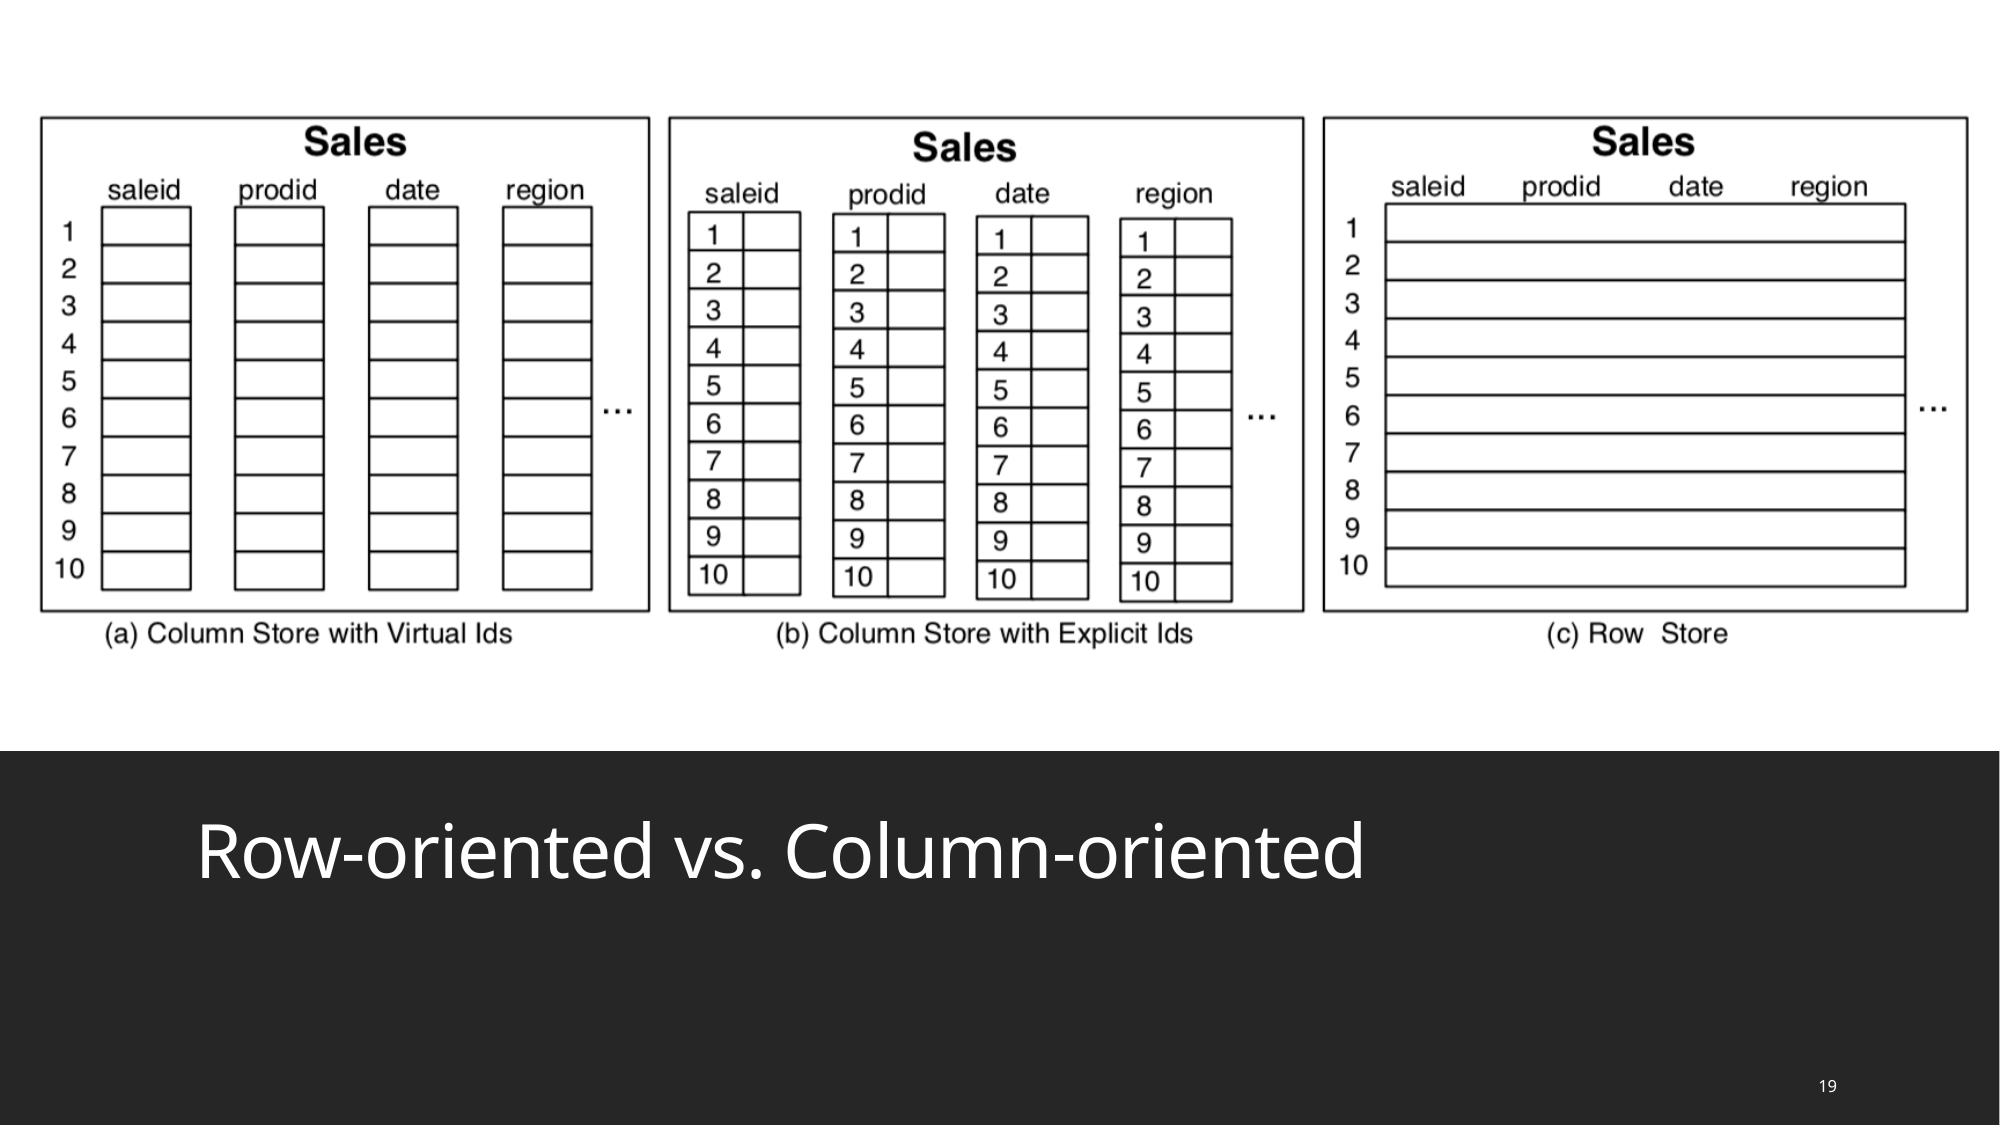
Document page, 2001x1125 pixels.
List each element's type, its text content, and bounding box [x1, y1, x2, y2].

slide_number 19 [1803, 1057, 1932, 1118]
picture [0, 82, 2000, 669]
title Row-oriented vs. Column-oriented [180, 787, 1839, 910]
